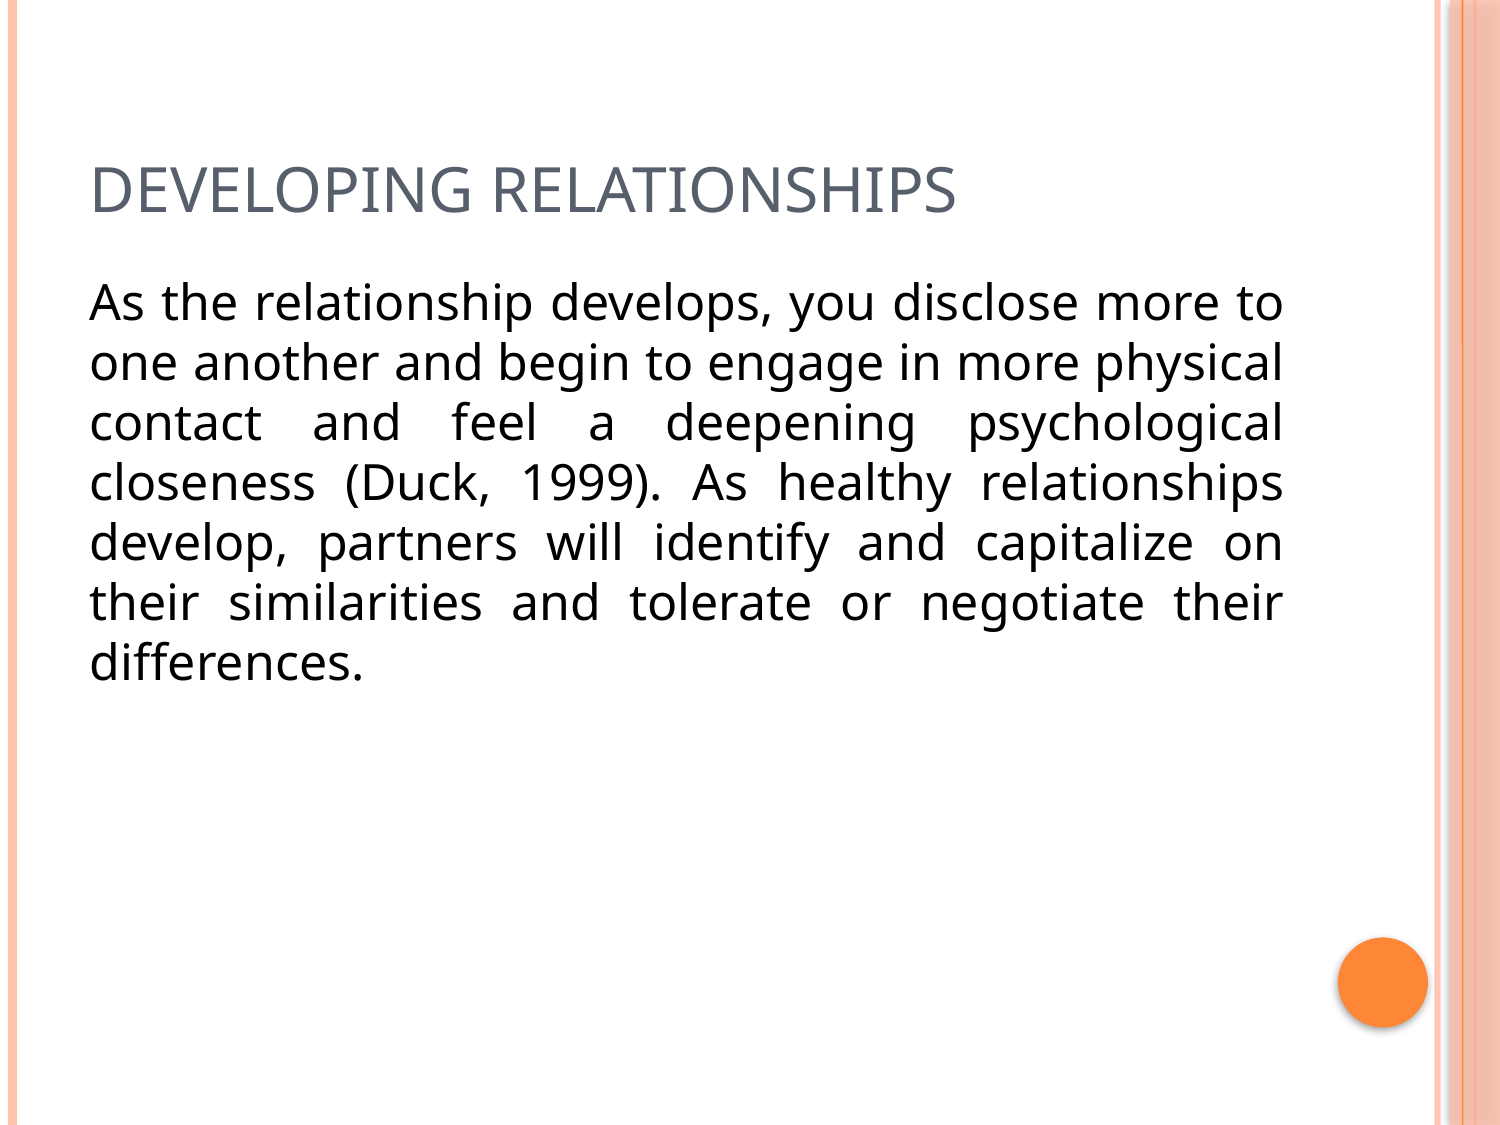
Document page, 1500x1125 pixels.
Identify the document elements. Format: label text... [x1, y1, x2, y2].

title Developing Relationships [75, 45, 1300, 233]
list As the relationship develops, you disclose more to one another and begin to engage in more physical contact and feel a deepening psychological closeness (Duck, 1999). As healthy relationships develop, partners will identify and capitalize on their similarities and tolerate or negotiate their differences. [75, 262, 1300, 1062]
